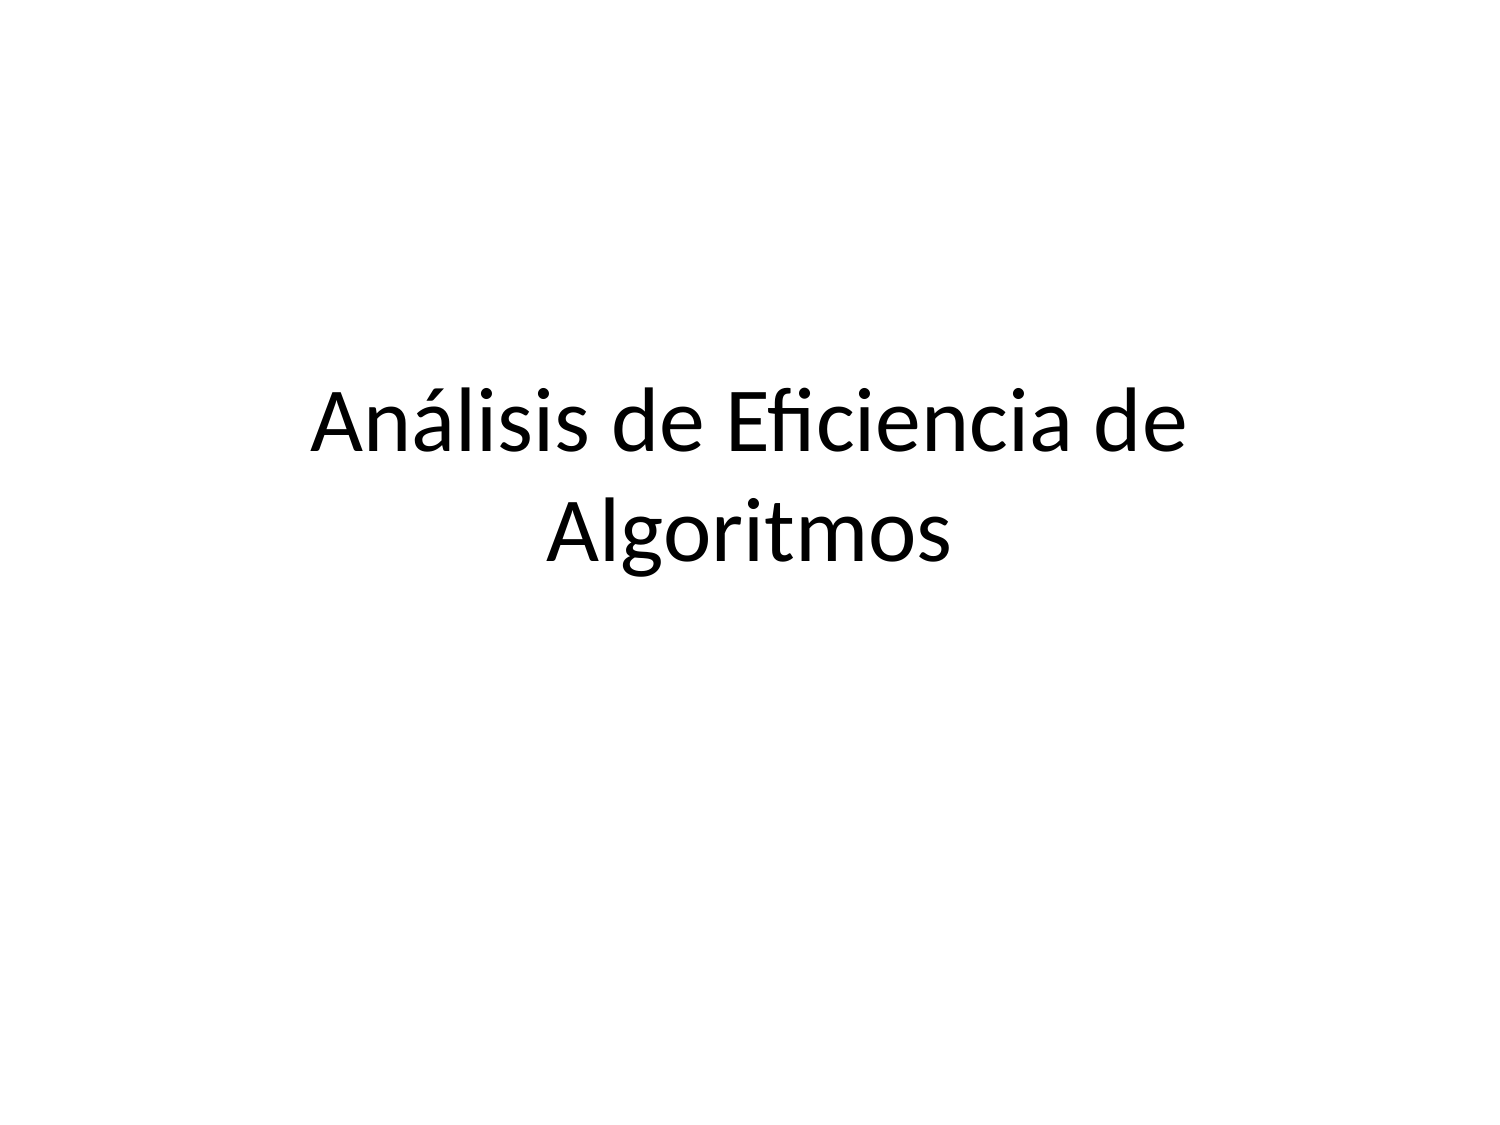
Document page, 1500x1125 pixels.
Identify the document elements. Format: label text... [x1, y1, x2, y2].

title Análisis de Eficiencia de Algoritmos [112, 349, 1388, 591]
